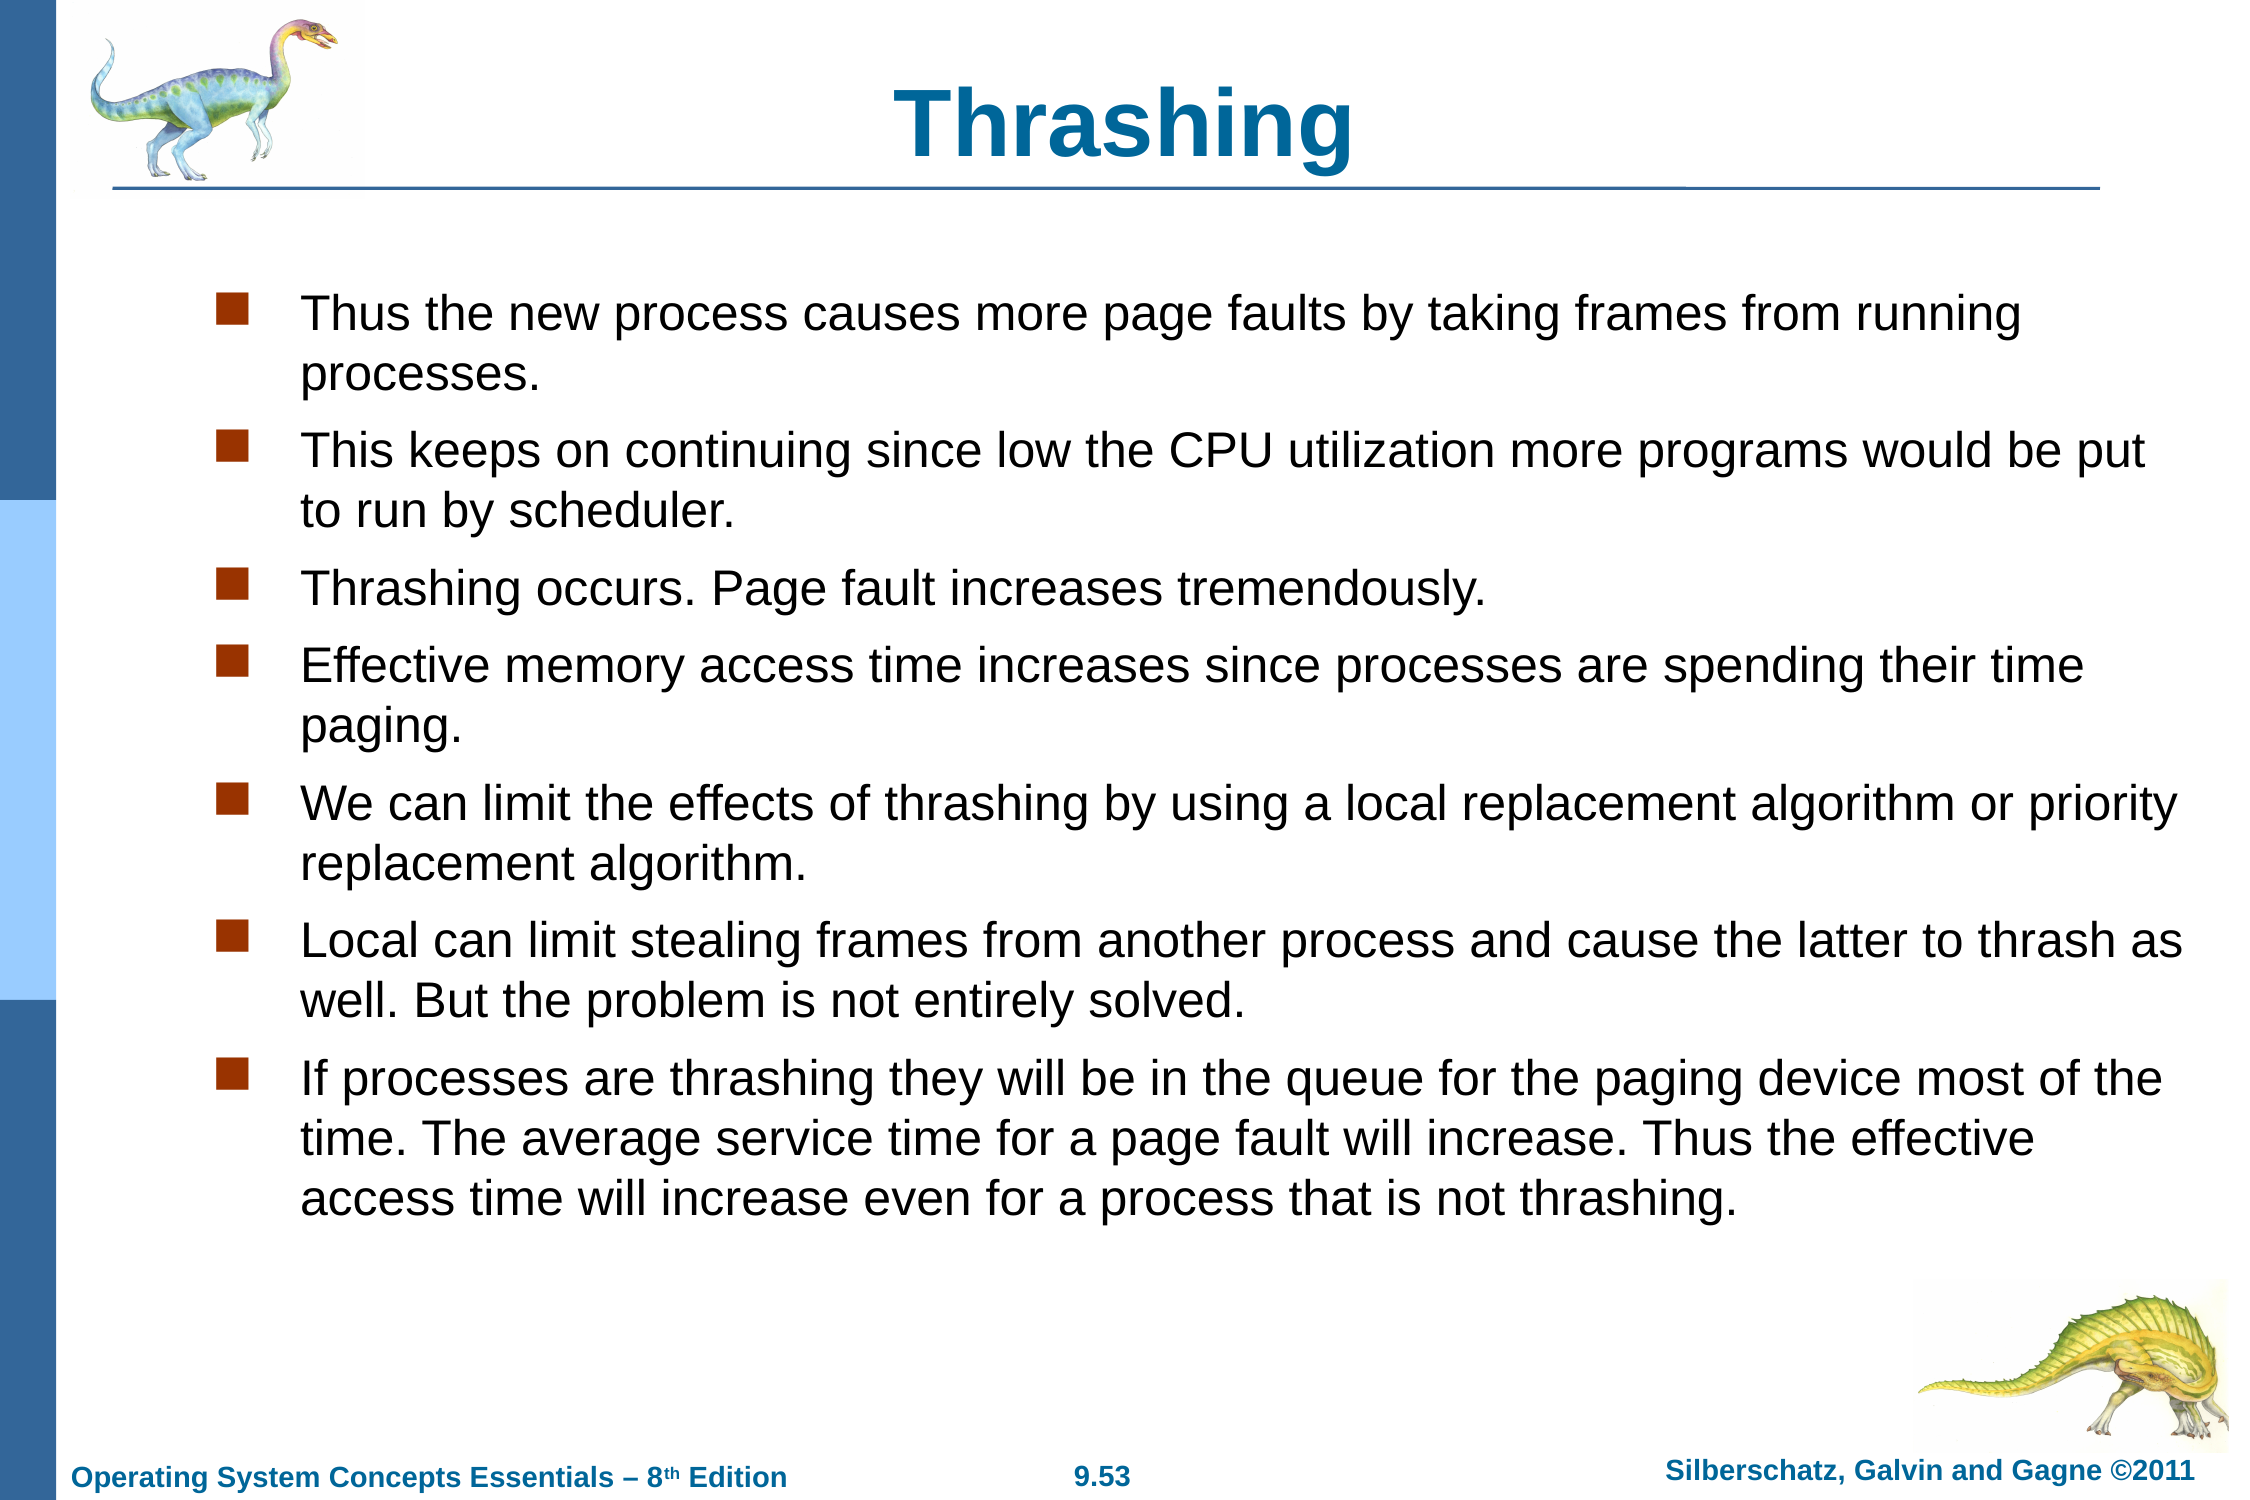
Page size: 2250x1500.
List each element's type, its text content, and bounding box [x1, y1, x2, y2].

list Thus the new process causes more page faults by taking frames from running processes. This keeps on continuing since low the CPU utilization more programs would be put to run by scheduler. Thrashing occurs. Page fault increases tremendously. Effective memory access time increases since processes are spending their time paging. We can limit the effects of thrashing by using a local replacement algorithm or priority replacement algorithm. Local can limit stealing frames from another process and cause the latter to thrash as well. But the problem is not entirely solved. If processes are thrashing they will be in the queue for the paging device most of the time. The average service time for a page fault will increase. Thus the effective access time will increase even for a process that is not thrashing. [198, 269, 2224, 1261]
picture [70, 0, 365, 199]
picture [1913, 1279, 2229, 1453]
title Thrashing [112, 60, 2138, 187]
